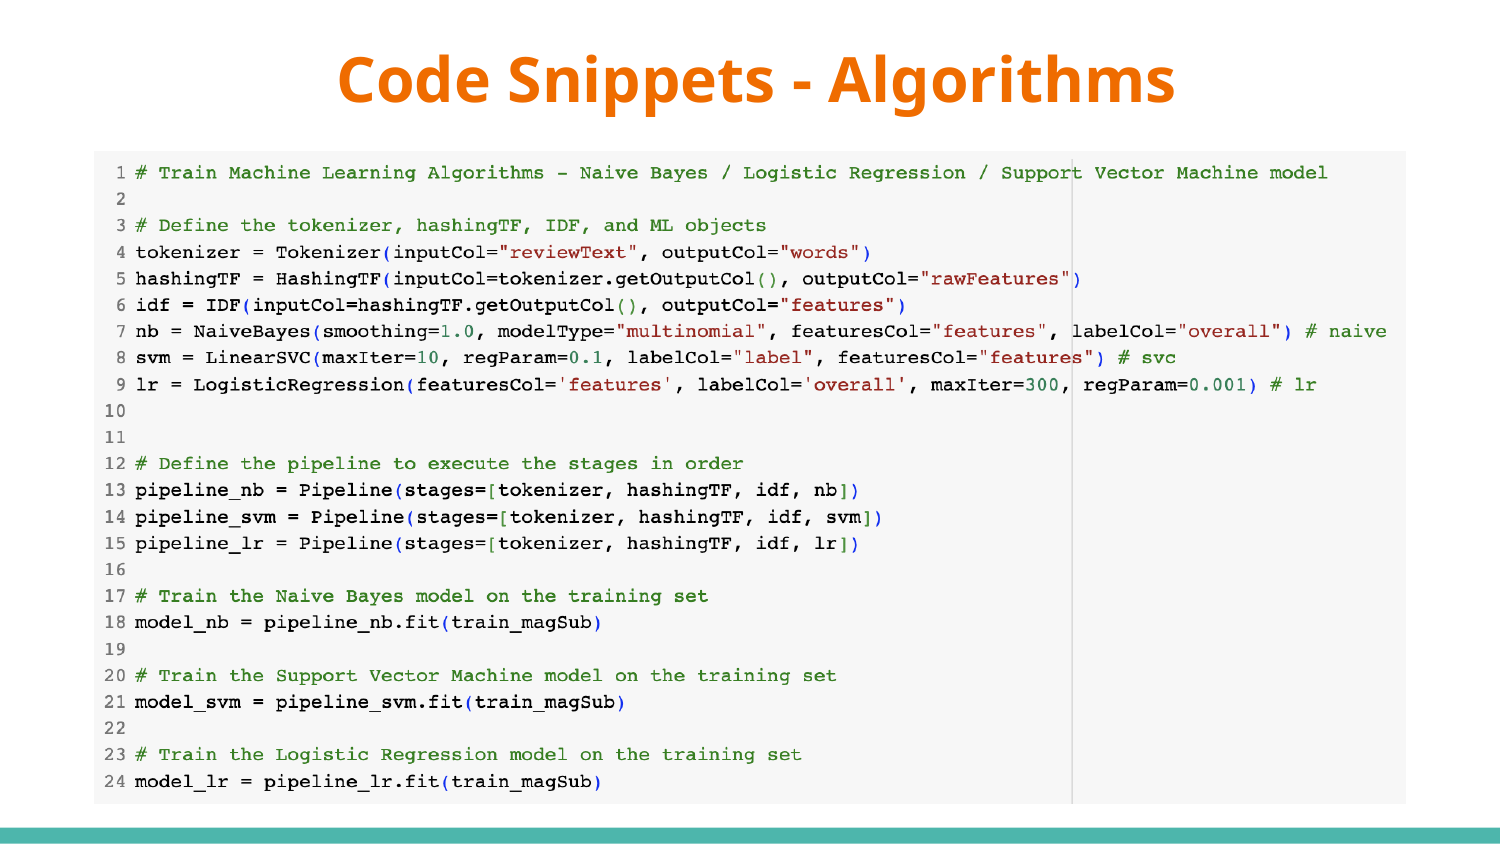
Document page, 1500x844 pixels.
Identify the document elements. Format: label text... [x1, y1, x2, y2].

title Code Snippets - Algorithms [58, 25, 1457, 142]
picture [94, 151, 1406, 804]
